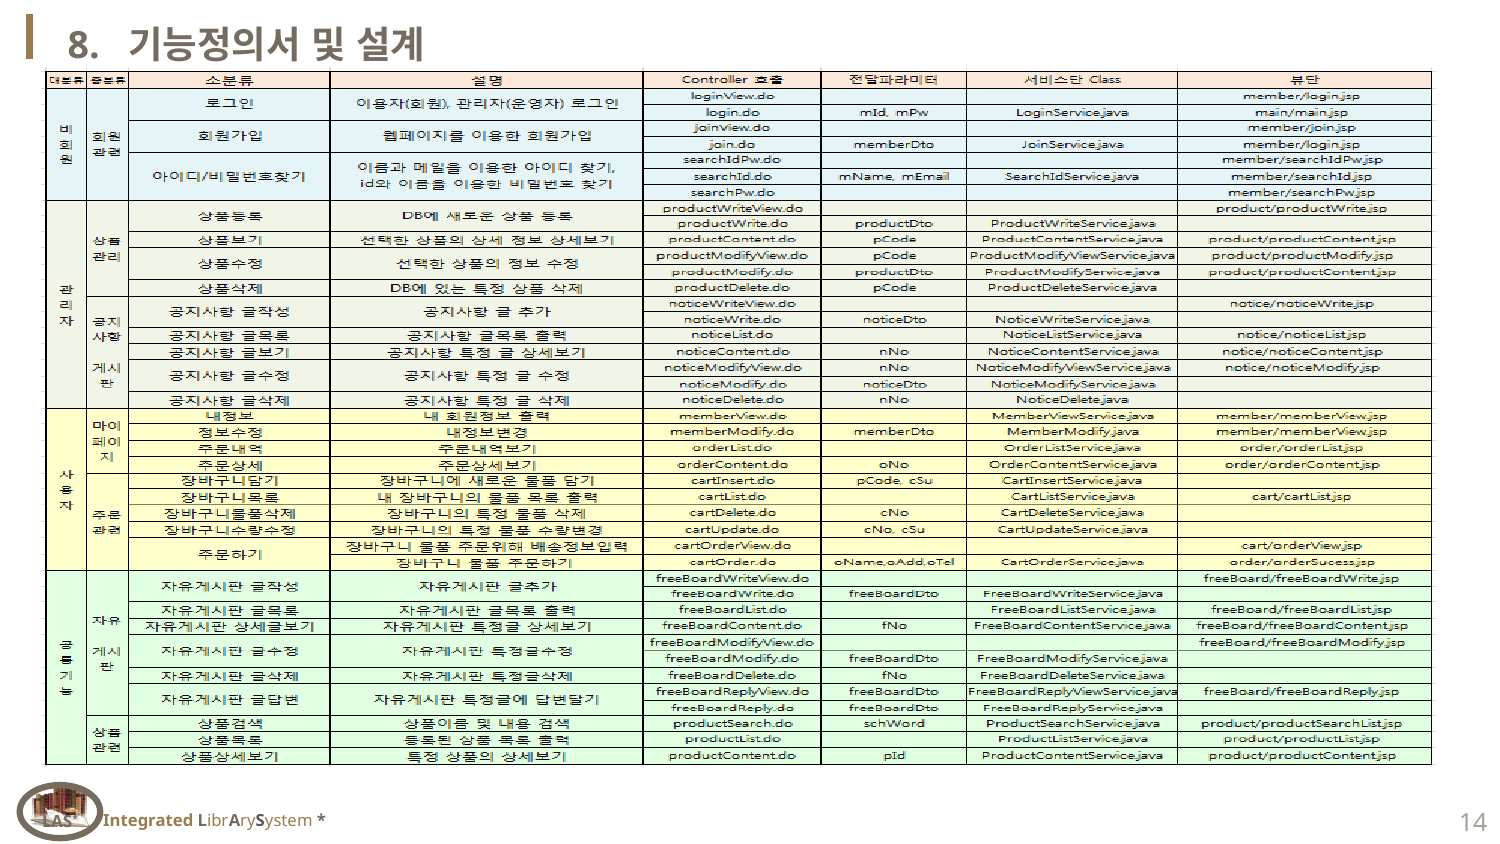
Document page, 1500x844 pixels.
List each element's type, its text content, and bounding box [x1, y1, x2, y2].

picture [41, 67, 1436, 767]
picture [29, 783, 43, 790]
picture [29, 789, 91, 830]
text_box 8. 기능정의서 및 설계 [53, 13, 535, 65]
slide_number 14 [1152, 800, 1500, 844]
picture [77, 783, 91, 790]
